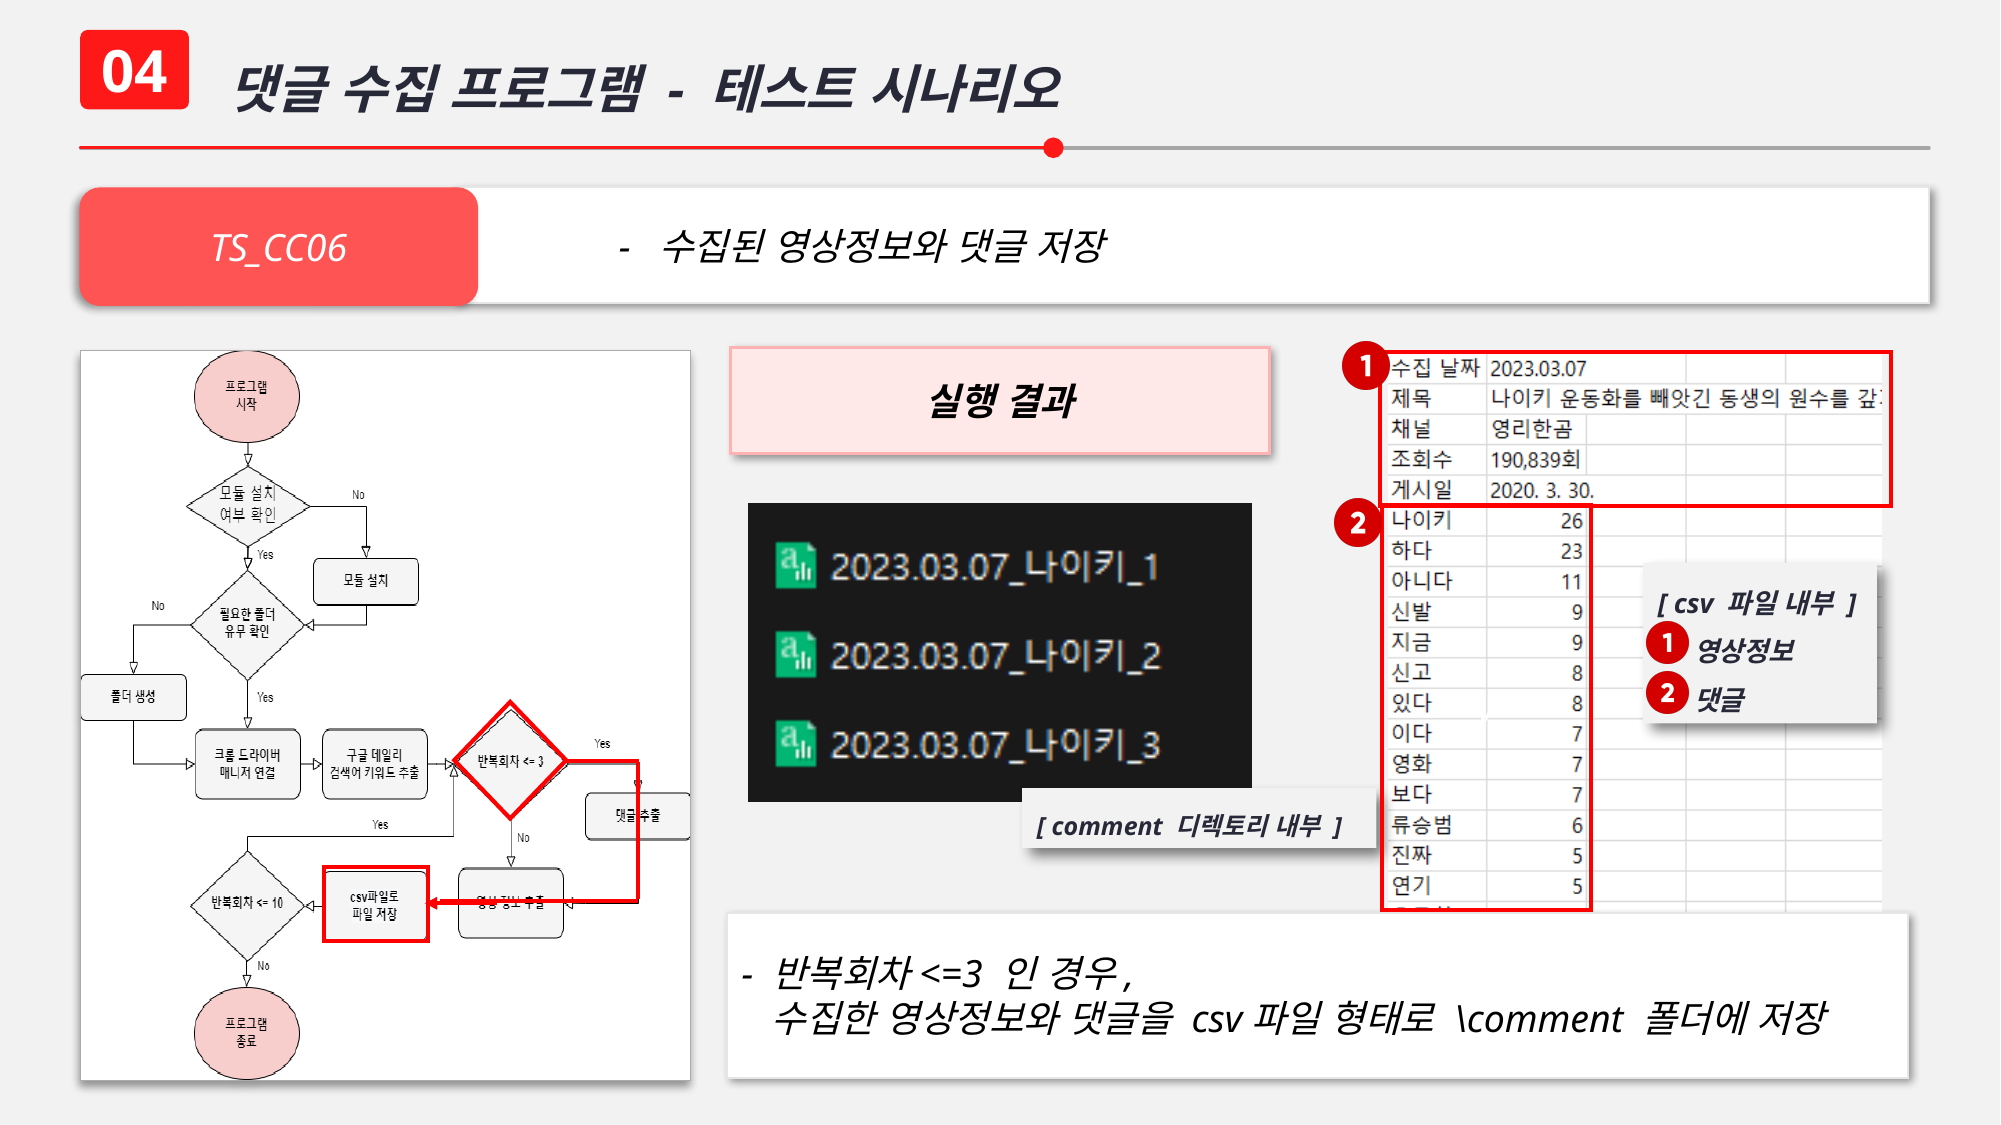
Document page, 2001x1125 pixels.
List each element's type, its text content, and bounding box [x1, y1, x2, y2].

text_box [ comment 디렉토리 내부 ] [1022, 788, 1377, 848]
text_box 04 [79, 28, 190, 110]
text_box 실행 결과 [730, 347, 1270, 454]
text_box 댓글 수집 프로그램 - 테스트 시나리오 [214, 18, 1226, 127]
picture [1342, 341, 1882, 930]
picture [748, 502, 1252, 802]
text_box v [1381, 504, 1388, 911]
text_box - 수집된 영상정보와 댓글 저장 [457, 186, 1930, 304]
text_box TS_CC06 [79, 187, 479, 306]
text_box v [1882, 351, 1892, 506]
text_box v [1380, 390, 1388, 504]
picture [80, 350, 691, 1081]
text_box - 반복회차<=3 인 경우, 수집한 영상정보와 댓글을 csv파일 형태로 \comment 폴더에 저장 [726, 912, 1909, 1078]
picture [1334, 498, 1382, 547]
